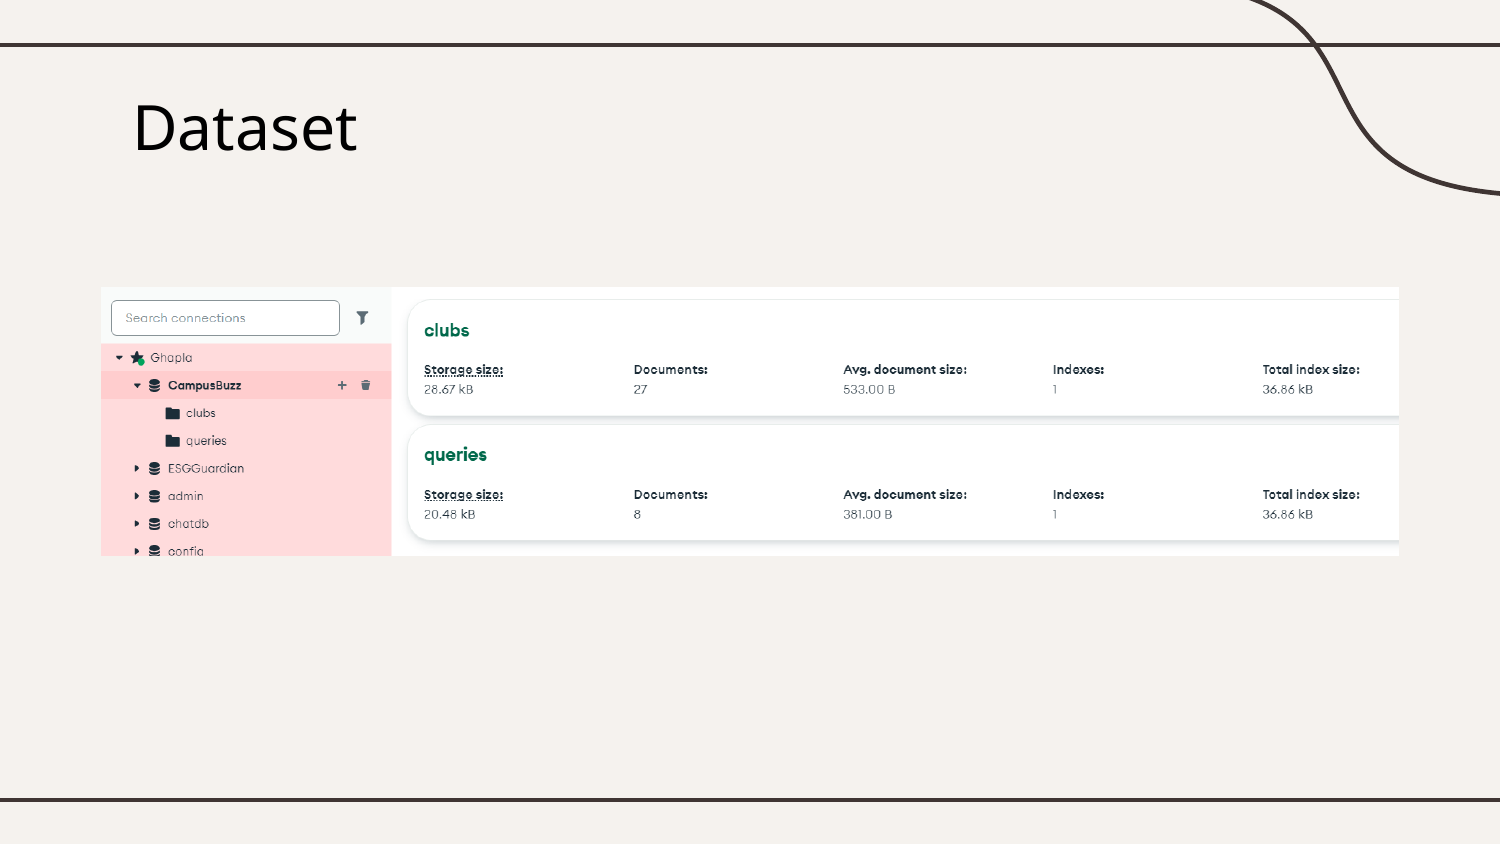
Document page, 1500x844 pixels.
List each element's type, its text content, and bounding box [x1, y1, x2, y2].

picture [101, 287, 1399, 557]
title Dataset [116, 72, 890, 167]
